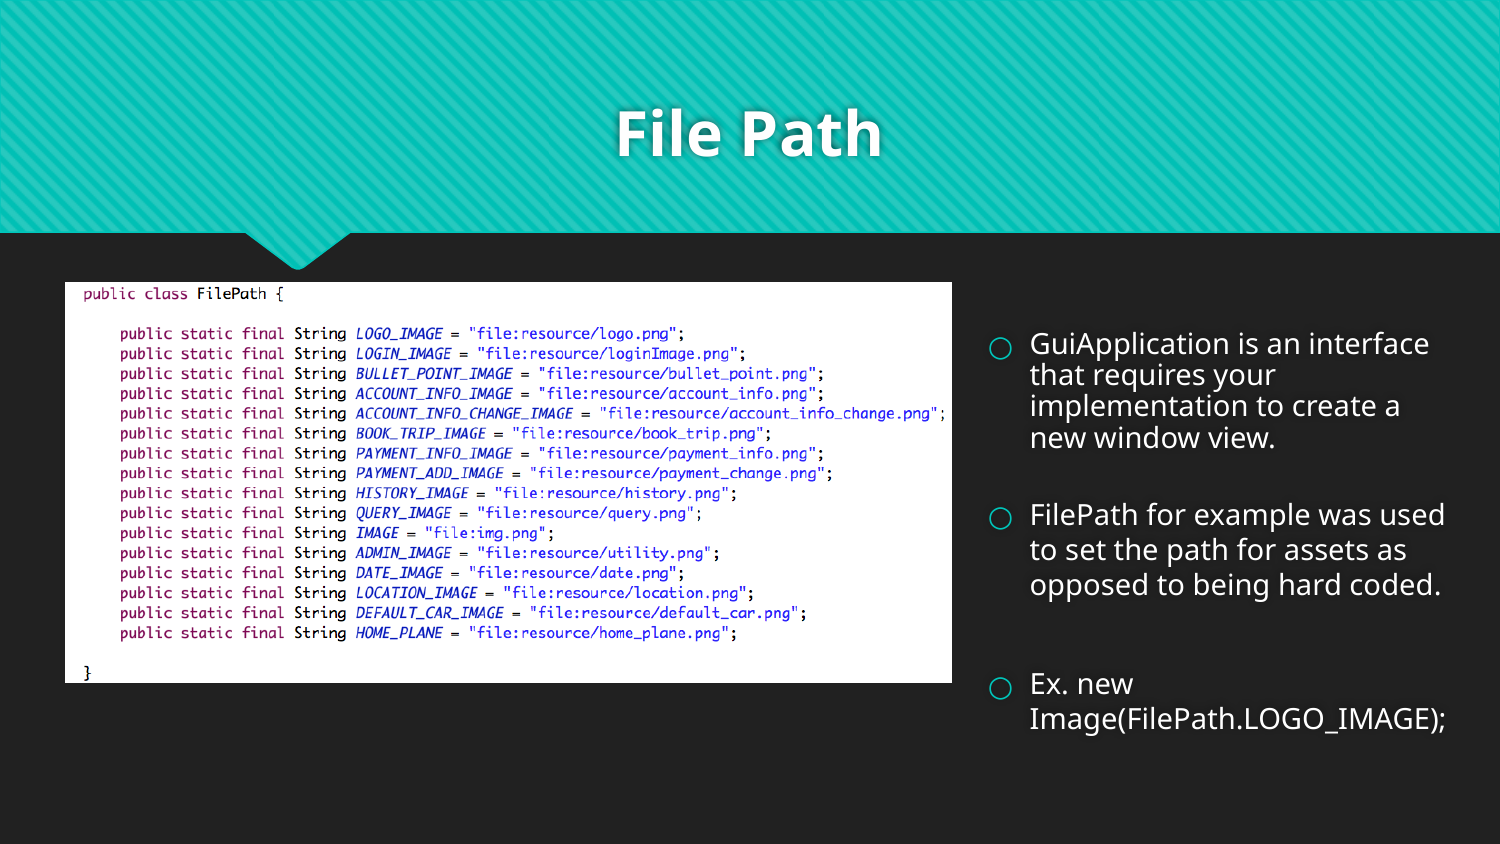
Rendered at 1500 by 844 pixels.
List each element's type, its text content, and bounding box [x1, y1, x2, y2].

picture [1, 1, 1499, 268]
title File Path [99, 55, 1401, 175]
list GuiApplication is an interface that requires your implementation to create a new window view. FilePath for example was used to set the path for assets as opposed to being hard coded. Ex. new Image(FilePath.LOGO_IMAGE); [976, 257, 1467, 807]
picture [65, 282, 952, 684]
